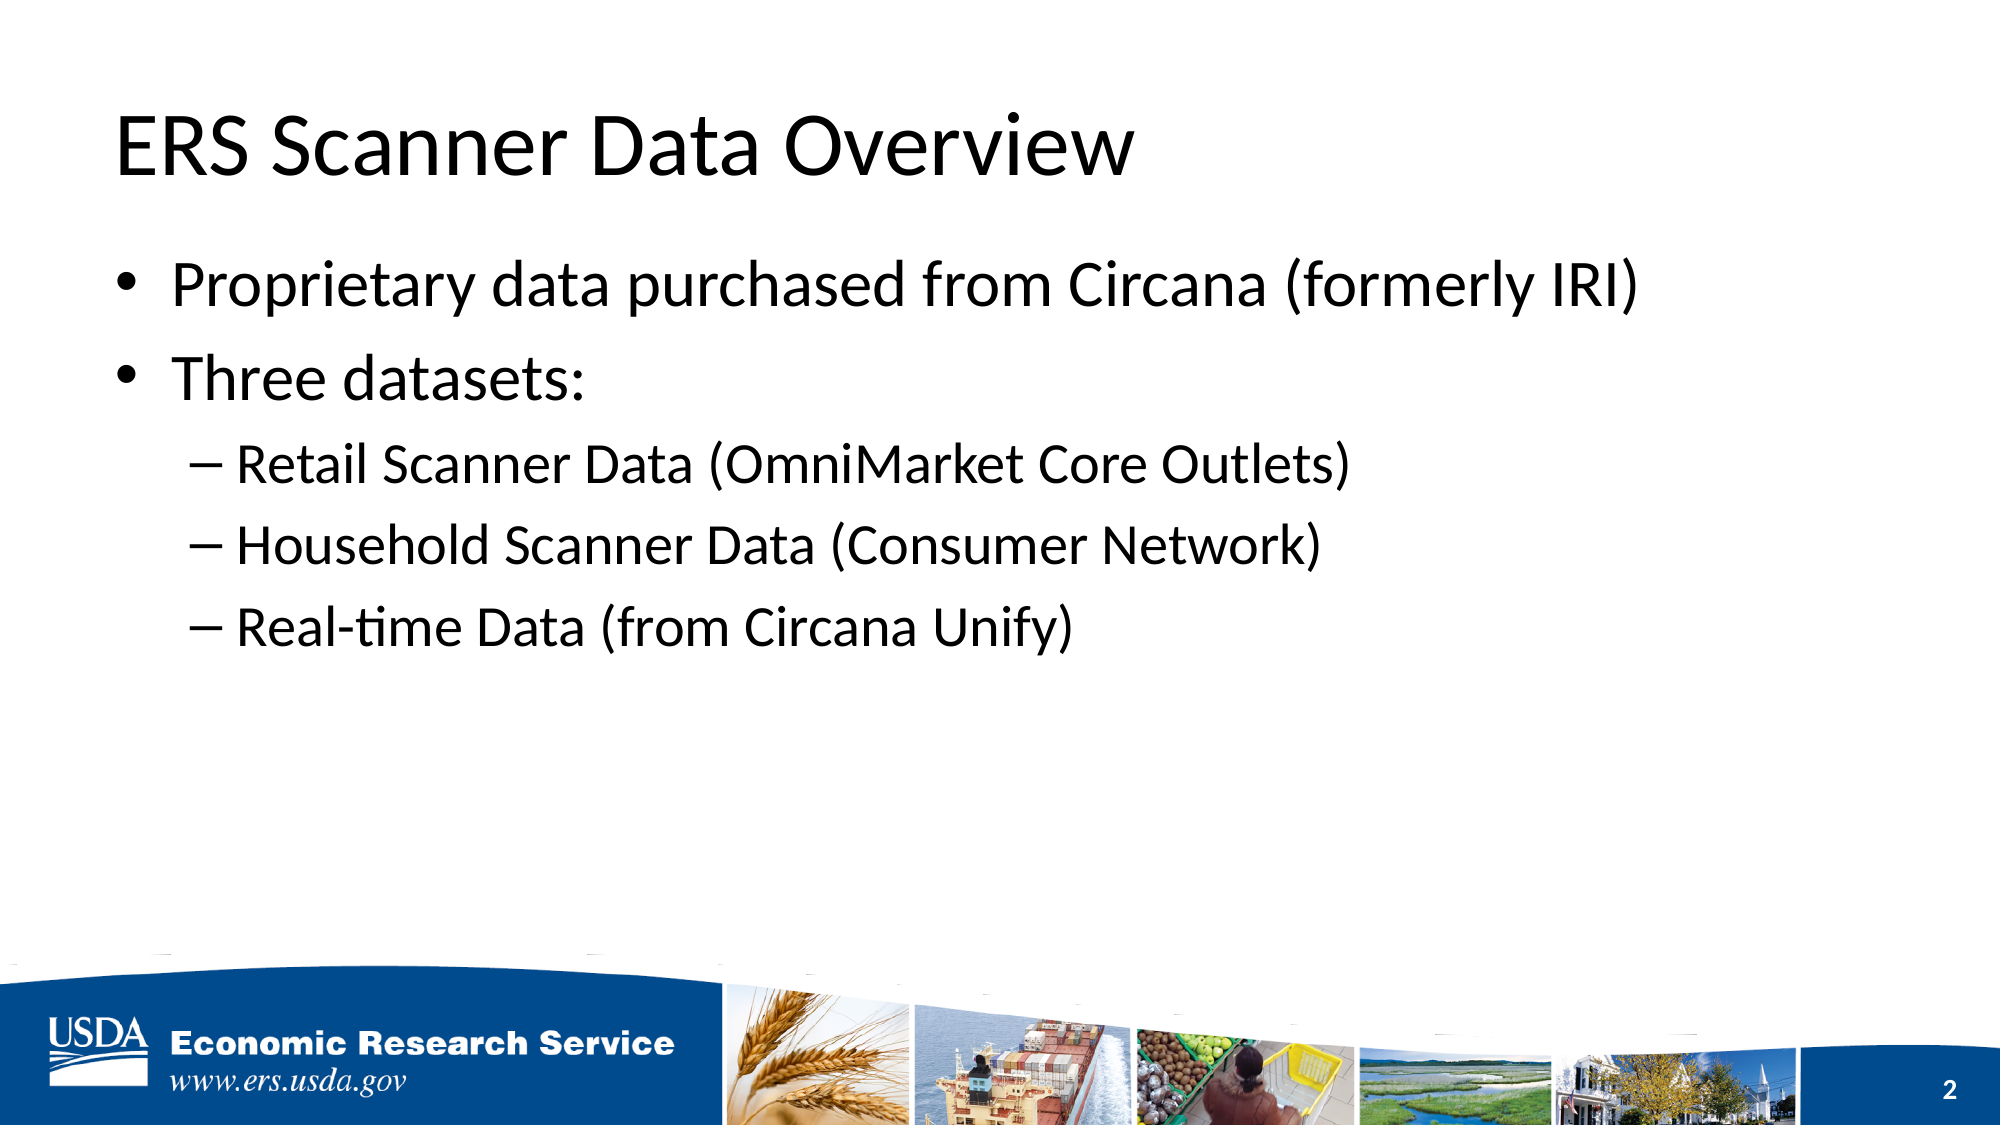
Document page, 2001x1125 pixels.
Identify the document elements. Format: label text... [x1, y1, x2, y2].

title ERS Scanner Data Overview [99, 45, 1900, 232]
list Proprietary data purchased from Circana (formerly IRI) Three datasets: Retail Scanner Data (OmniMarket Core Outlets) Household Scanner Data (Consumer Network) Real-time Data (from Circana Unify) [99, 232, 1900, 950]
picture [0, 925, 2000, 1125]
